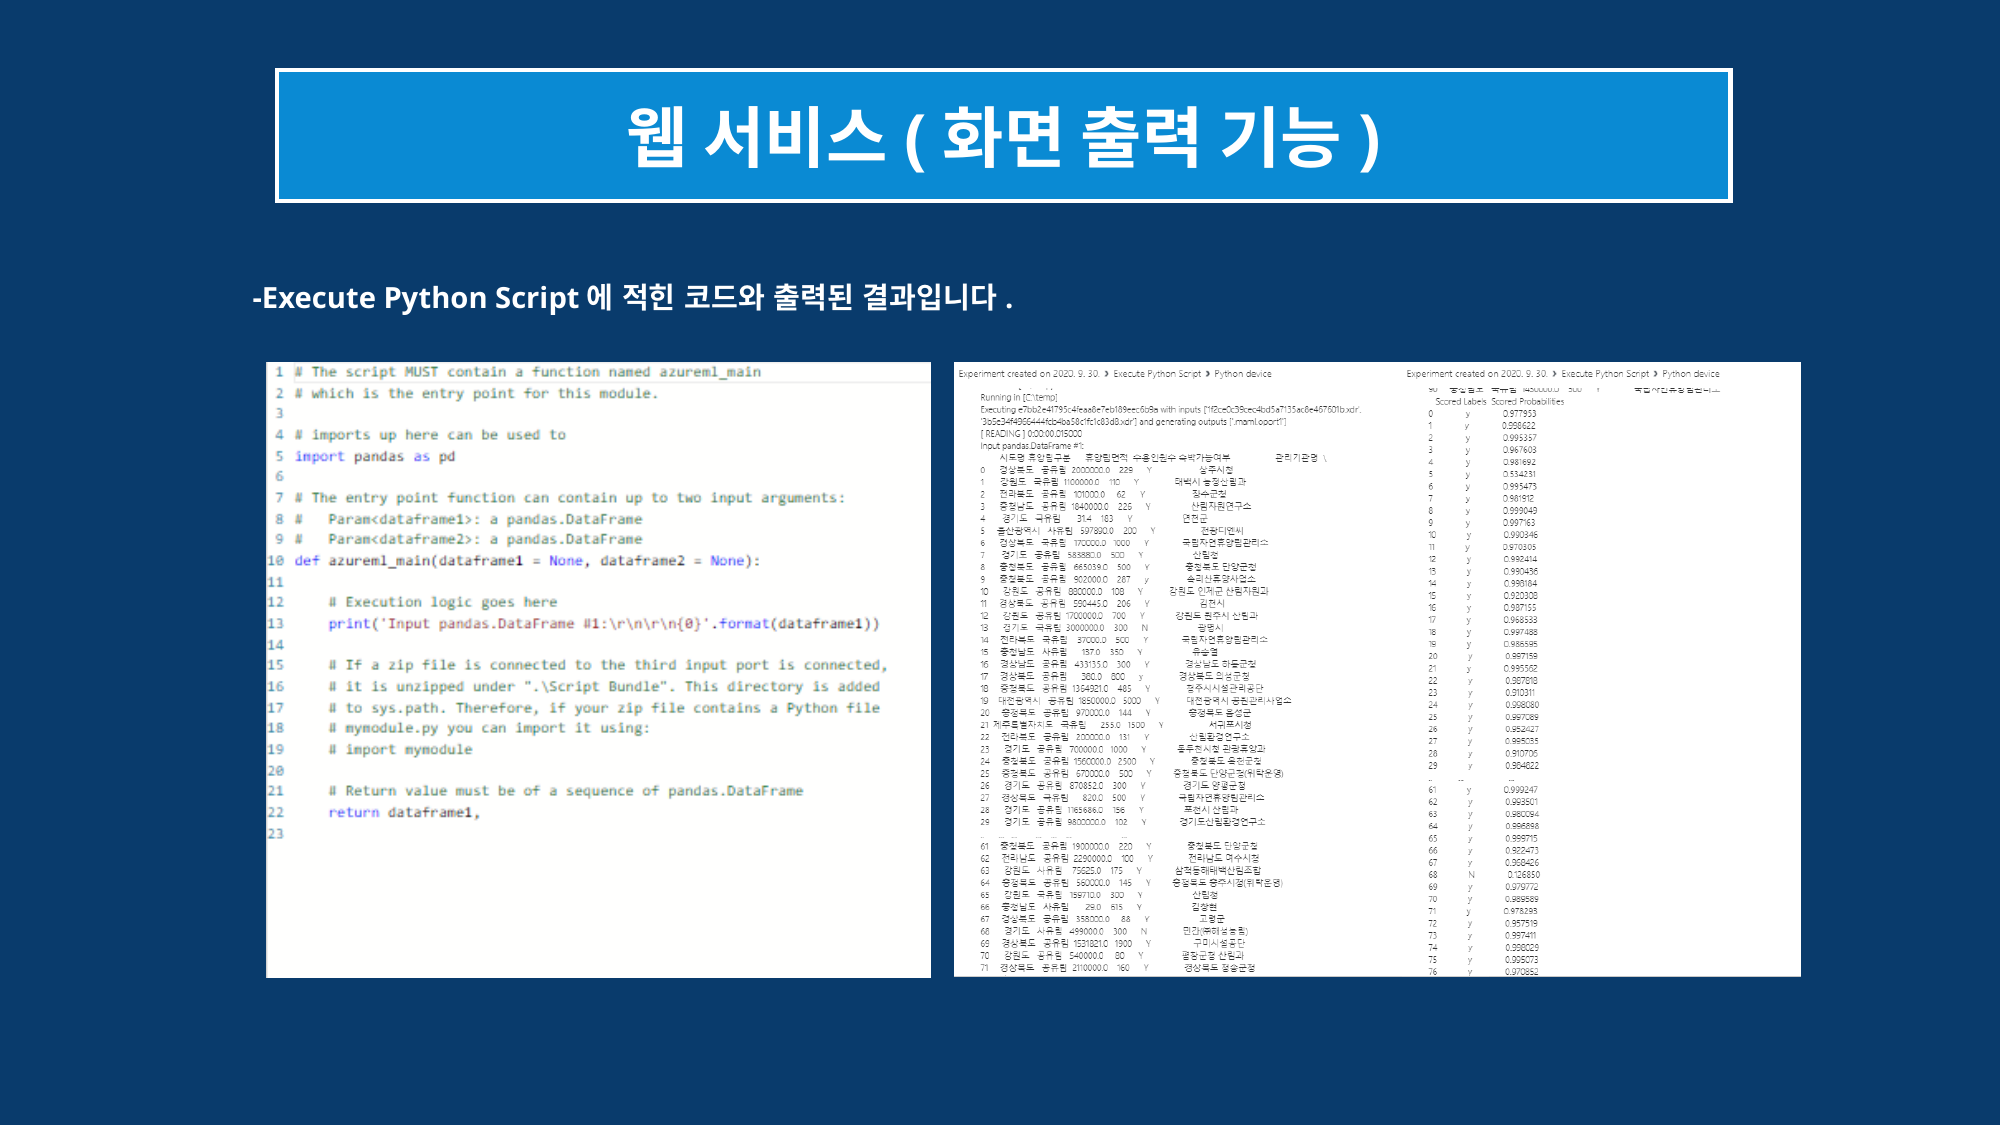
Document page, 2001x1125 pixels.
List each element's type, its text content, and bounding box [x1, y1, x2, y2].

picture [954, 362, 1801, 977]
text_box 웹 서비스(화면 출력 기능) [276, 69, 1732, 202]
text_box -Execute Python Script에 적힌 코드와 출력된 결과입니다. [237, 272, 1136, 323]
picture [266, 362, 931, 978]
